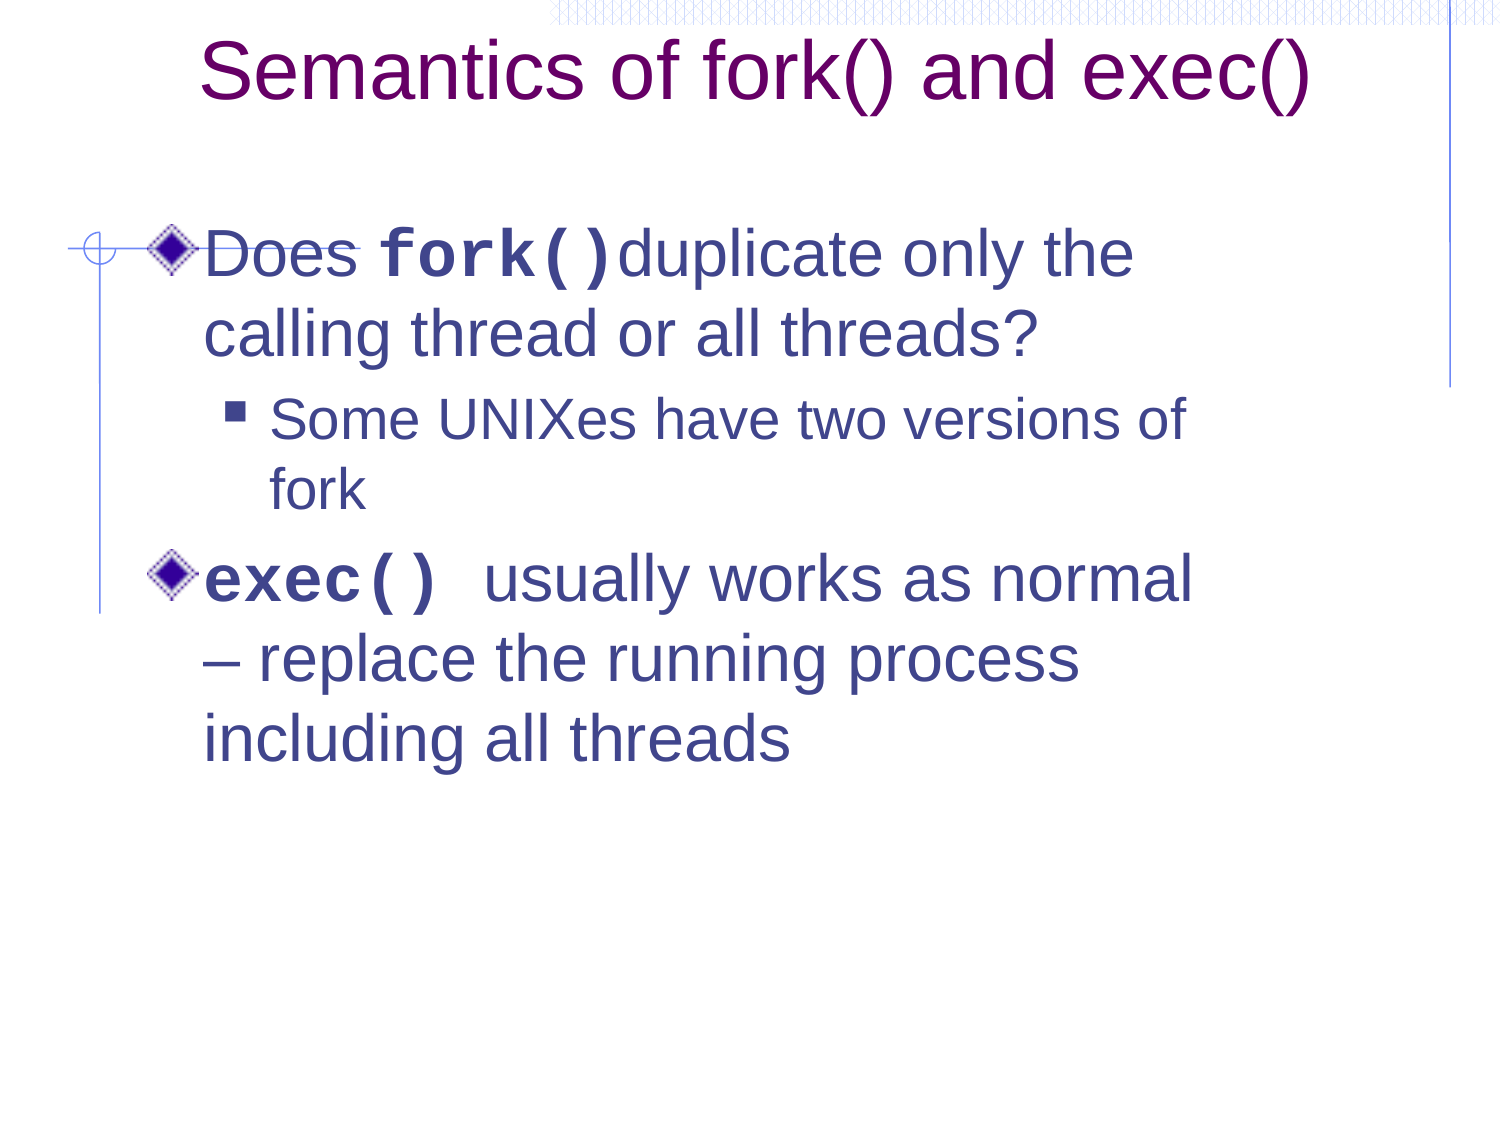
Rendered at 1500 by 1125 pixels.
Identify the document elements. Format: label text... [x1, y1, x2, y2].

picture [147, 549, 199, 601]
picture [147, 224, 199, 276]
list Does fork()duplicate only the calling thread or all threads? Some UNIXes have two versions of fork exec() usually works as normal – replace the running process including all threads [132, 202, 1215, 946]
title Semantics of fork() and exec() [183, 28, 1426, 124]
